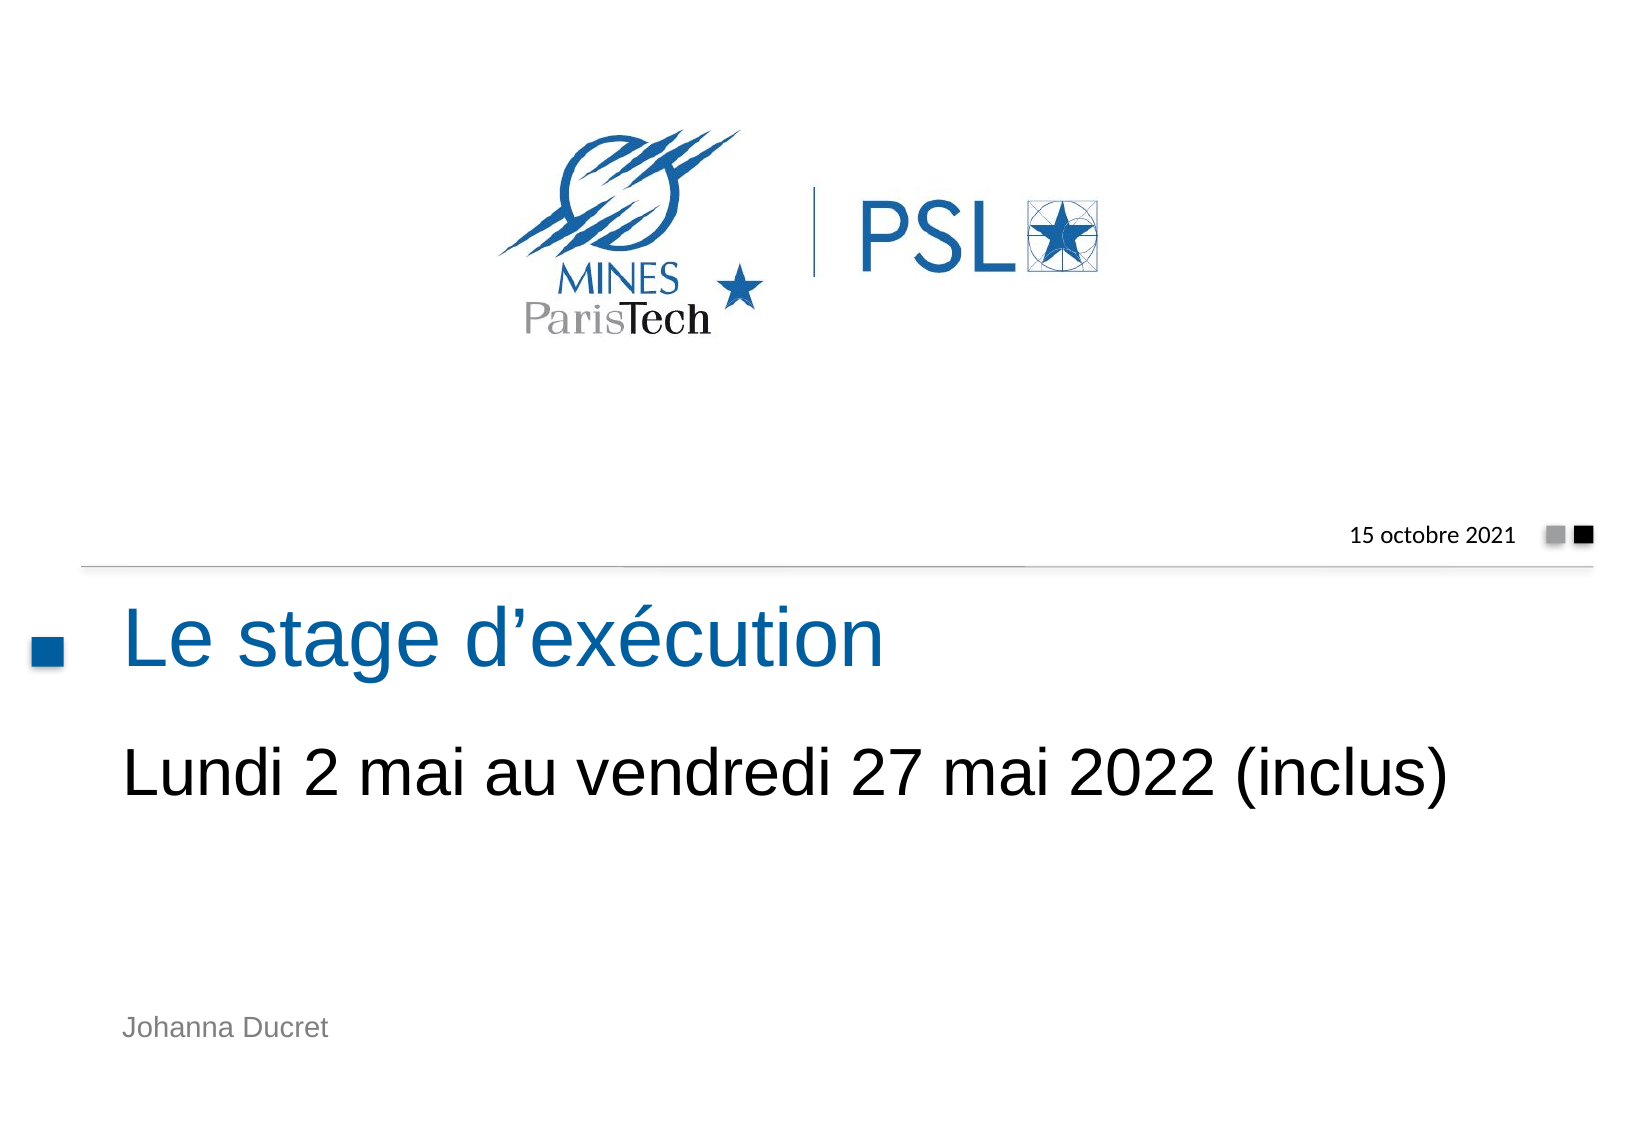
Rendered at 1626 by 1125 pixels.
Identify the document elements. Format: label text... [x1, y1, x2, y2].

text_box [785, 537, 840, 588]
picture [458, 113, 1134, 350]
title Le stage d’exécution Lundi 2 mai au vendredi 27 mai 2022 (inclus) Johanna Ducret [122, 583, 1504, 1079]
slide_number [1137, 510, 1517, 549]
